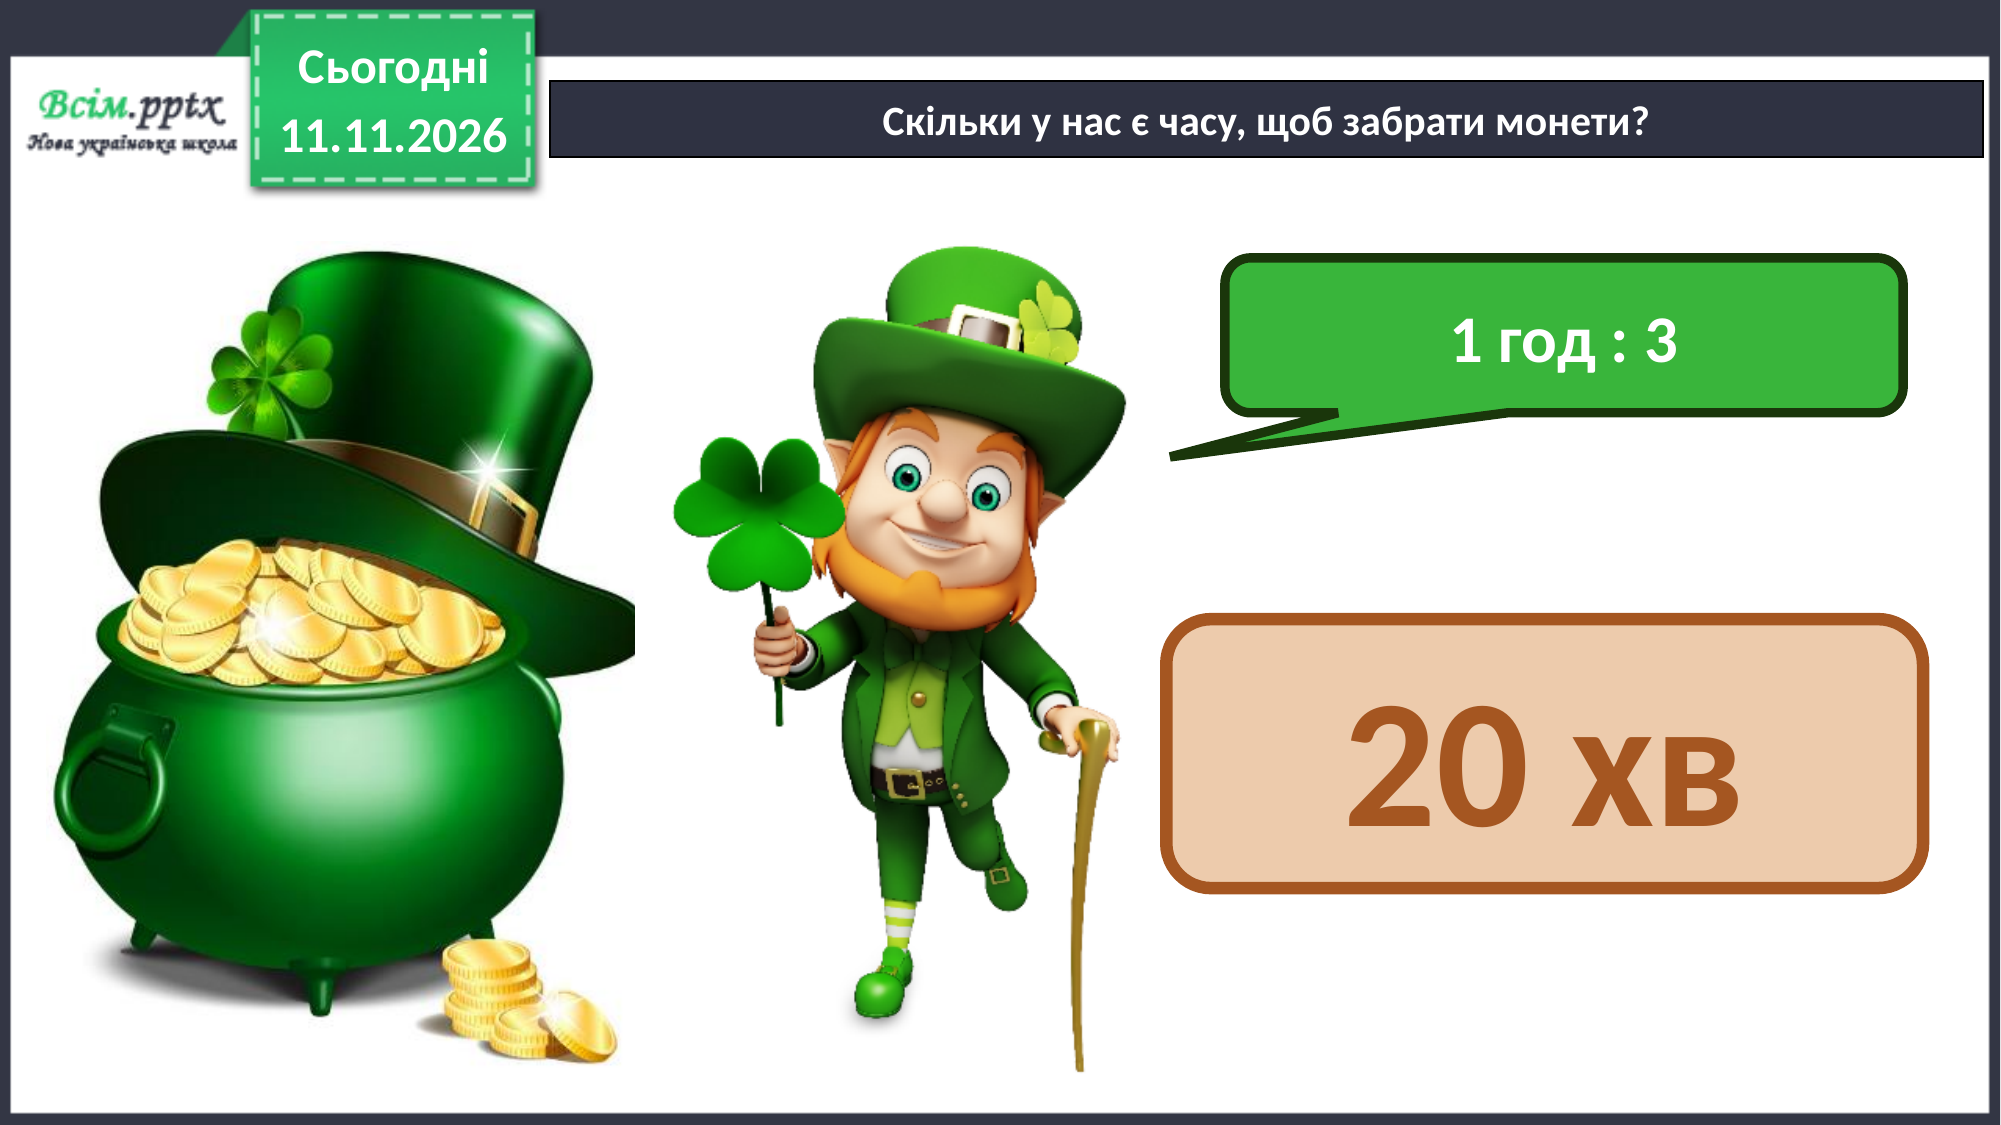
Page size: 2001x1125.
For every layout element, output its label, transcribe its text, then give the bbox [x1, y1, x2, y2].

text_box Сьогодні [284, 26, 535, 101]
text_box 22.04.2022 [263, 101, 524, 164]
text_box 1 год : 3 [1169, 256, 1905, 458]
text_box 20 хв [1167, 618, 1925, 890]
text_box Скільки у нас є часу, щоб забрати монети? [549, 80, 1984, 158]
picture [0, 0, 2001, 1125]
